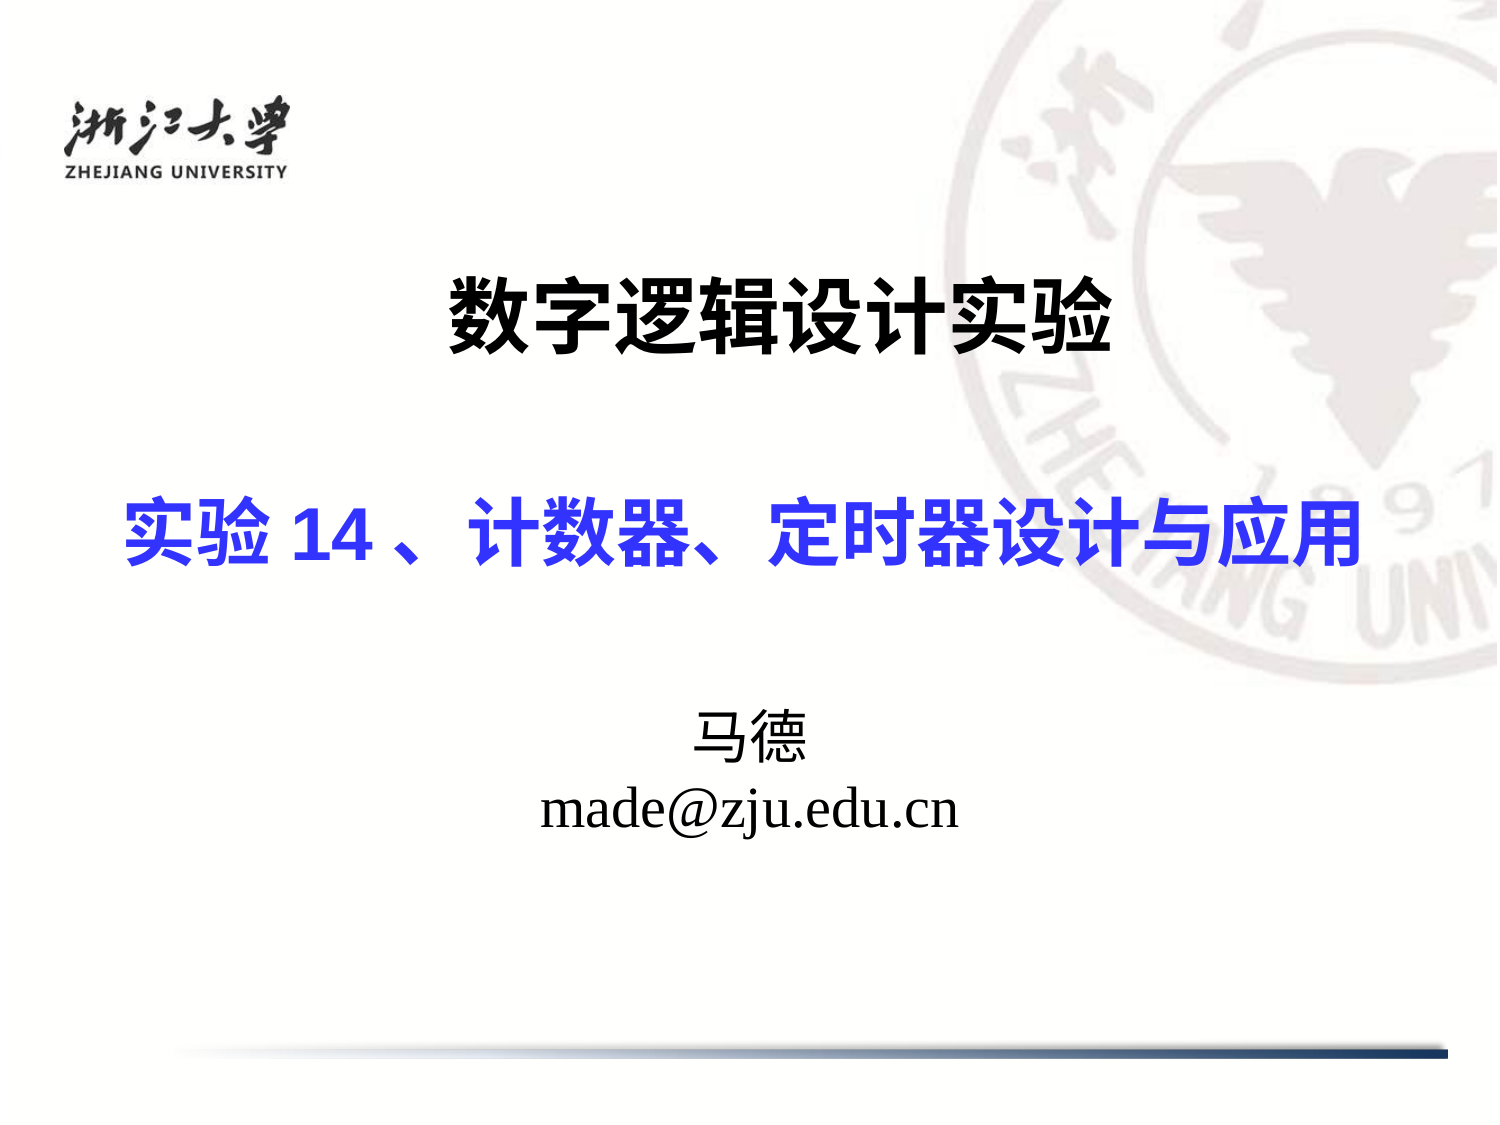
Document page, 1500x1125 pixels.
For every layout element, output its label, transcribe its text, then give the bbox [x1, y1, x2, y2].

title 数字逻辑设计实验 [113, 172, 1449, 457]
subtitle 马德 made@zju.edu.cn [225, 692, 1275, 1039]
text_box 实验14、计数器、定时器设计与应用 [64, 478, 1424, 584]
picture [0, 0, 1500, 1125]
